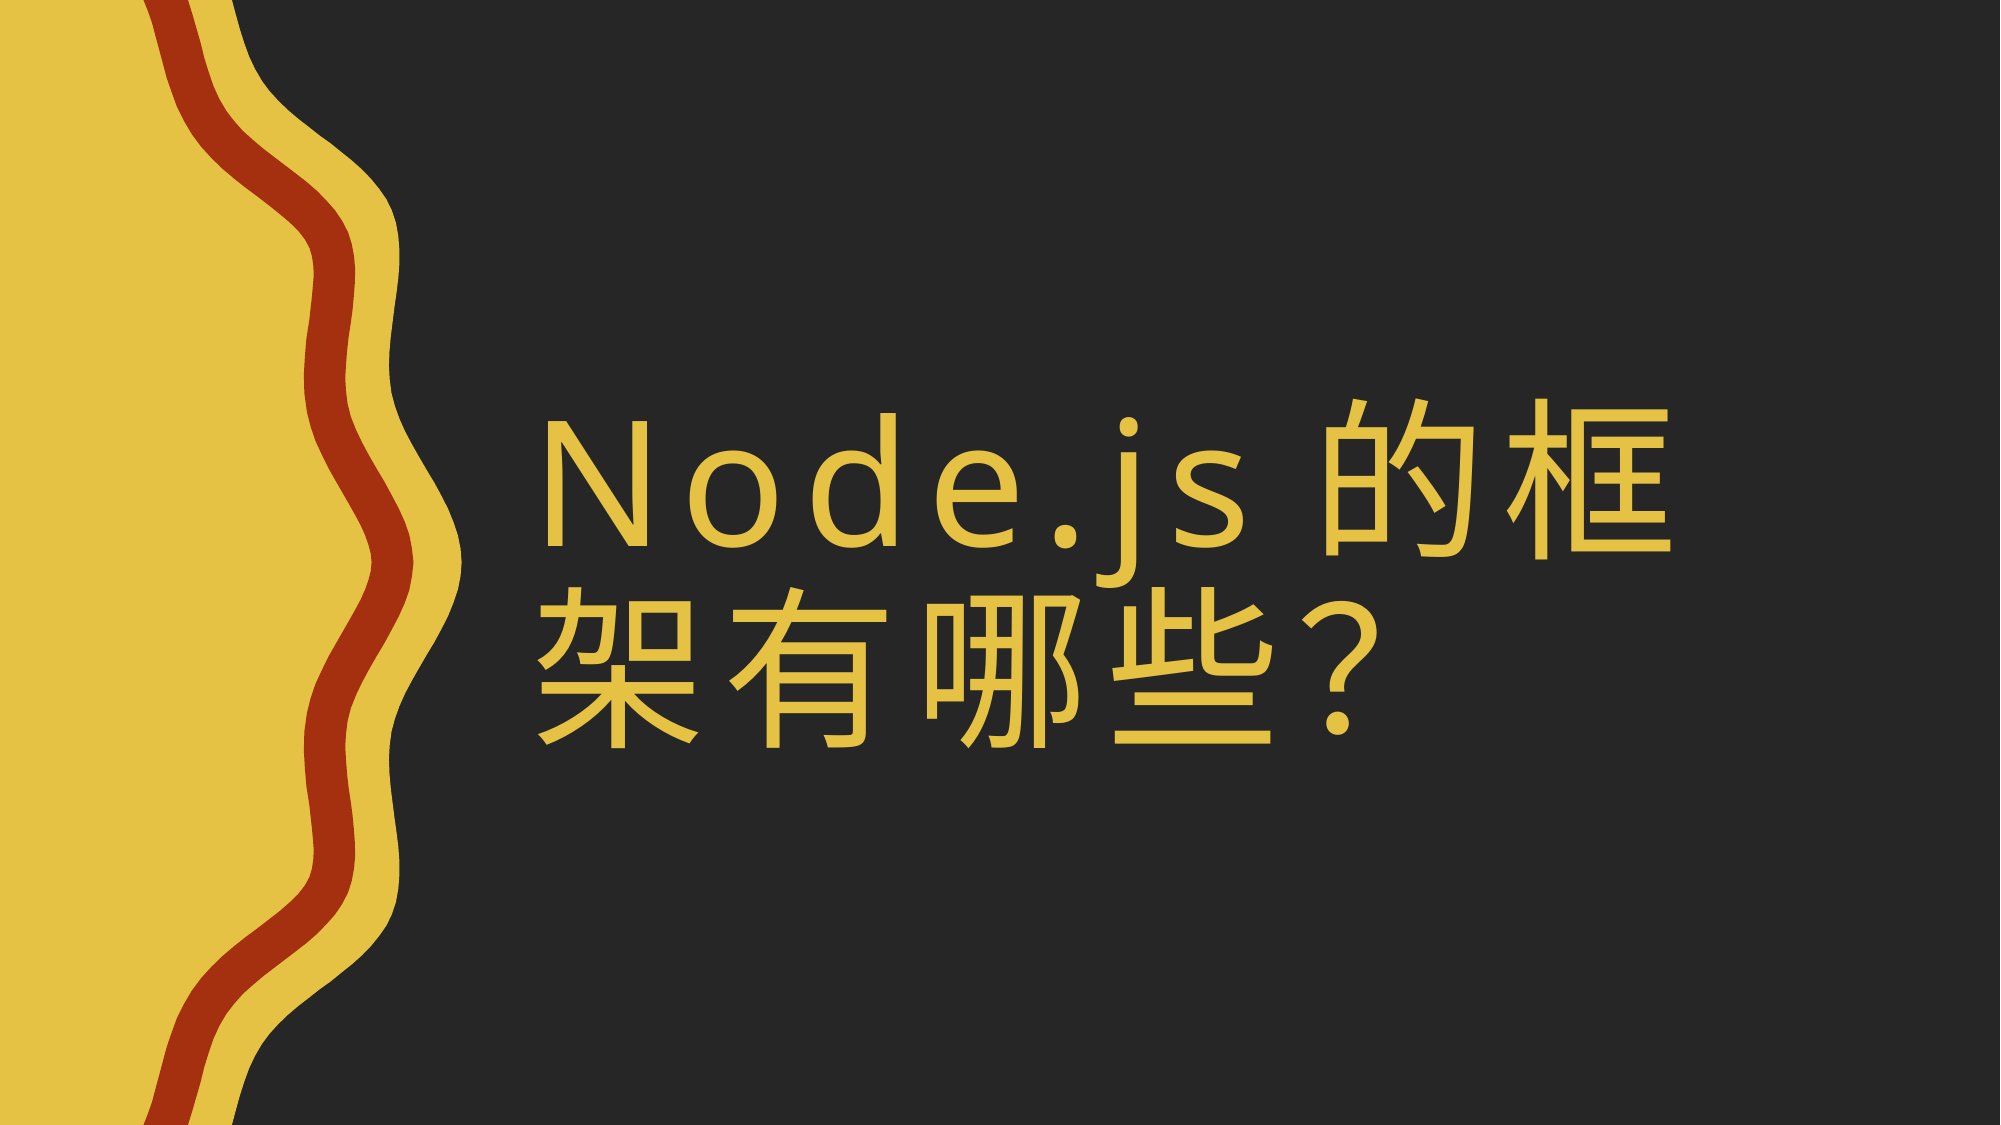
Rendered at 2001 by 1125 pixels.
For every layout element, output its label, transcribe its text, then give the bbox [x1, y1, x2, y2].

title Node.js的框架有哪些？ [516, 163, 1860, 781]
